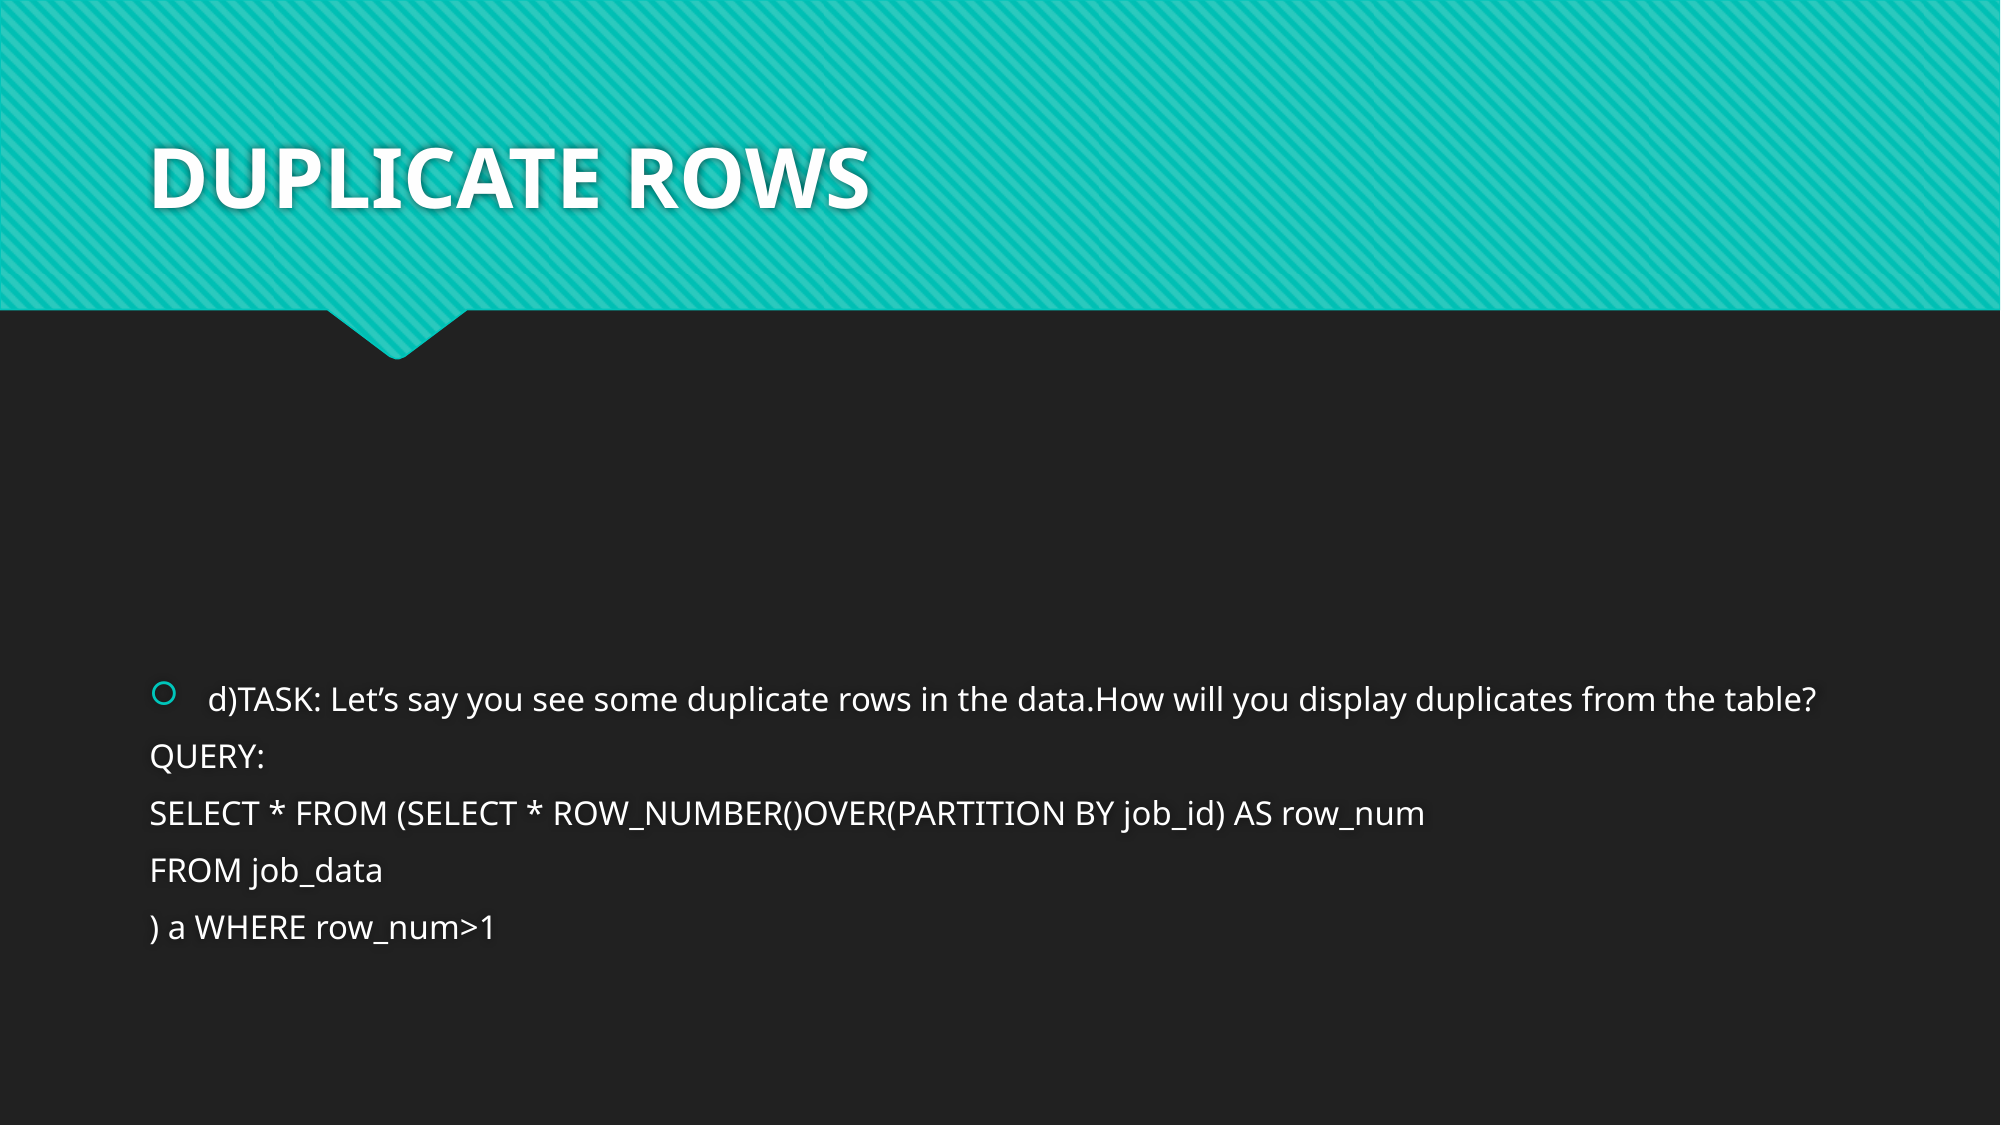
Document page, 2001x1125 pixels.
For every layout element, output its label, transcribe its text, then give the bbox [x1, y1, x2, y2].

title DUPLICATE ROWS [132, 73, 1868, 233]
list d)TASK: Let’s say you see some duplicate rows in the data.How will you display duplicates from the table? QUERY: SELECT * FROM (SELECT * ROW_NUMBER()OVER(PARTITION BY job_id) AS row_num FROM job_data ) a WHERE row_num>1 [134, 499, 1866, 962]
